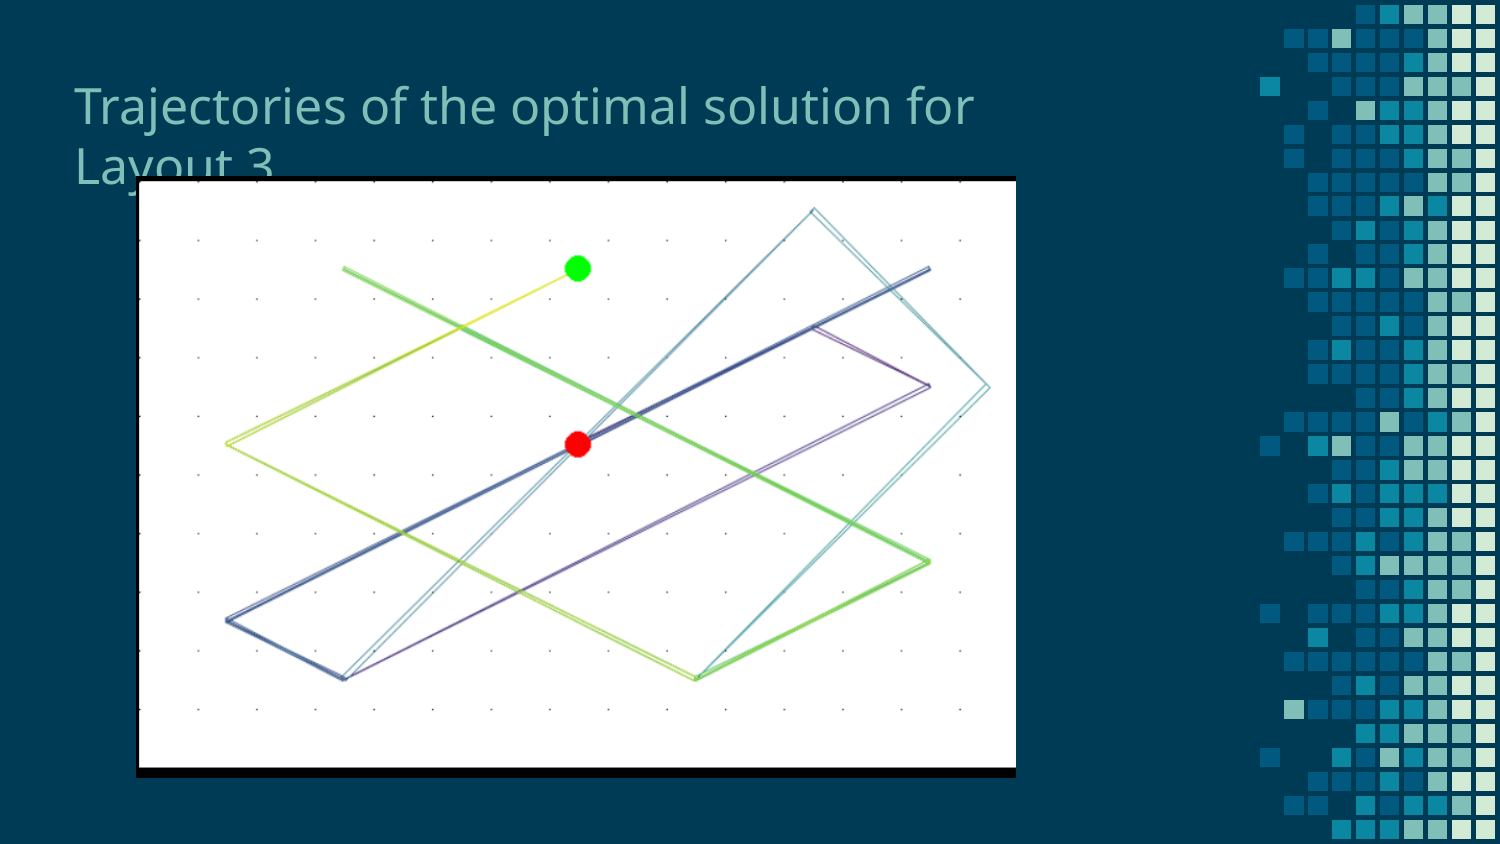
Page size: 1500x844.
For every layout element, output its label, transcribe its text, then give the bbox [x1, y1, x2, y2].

text_box Trajectories of the optimal solution for Layout 3 [59, 59, 1153, 210]
picture [135, 175, 1015, 777]
